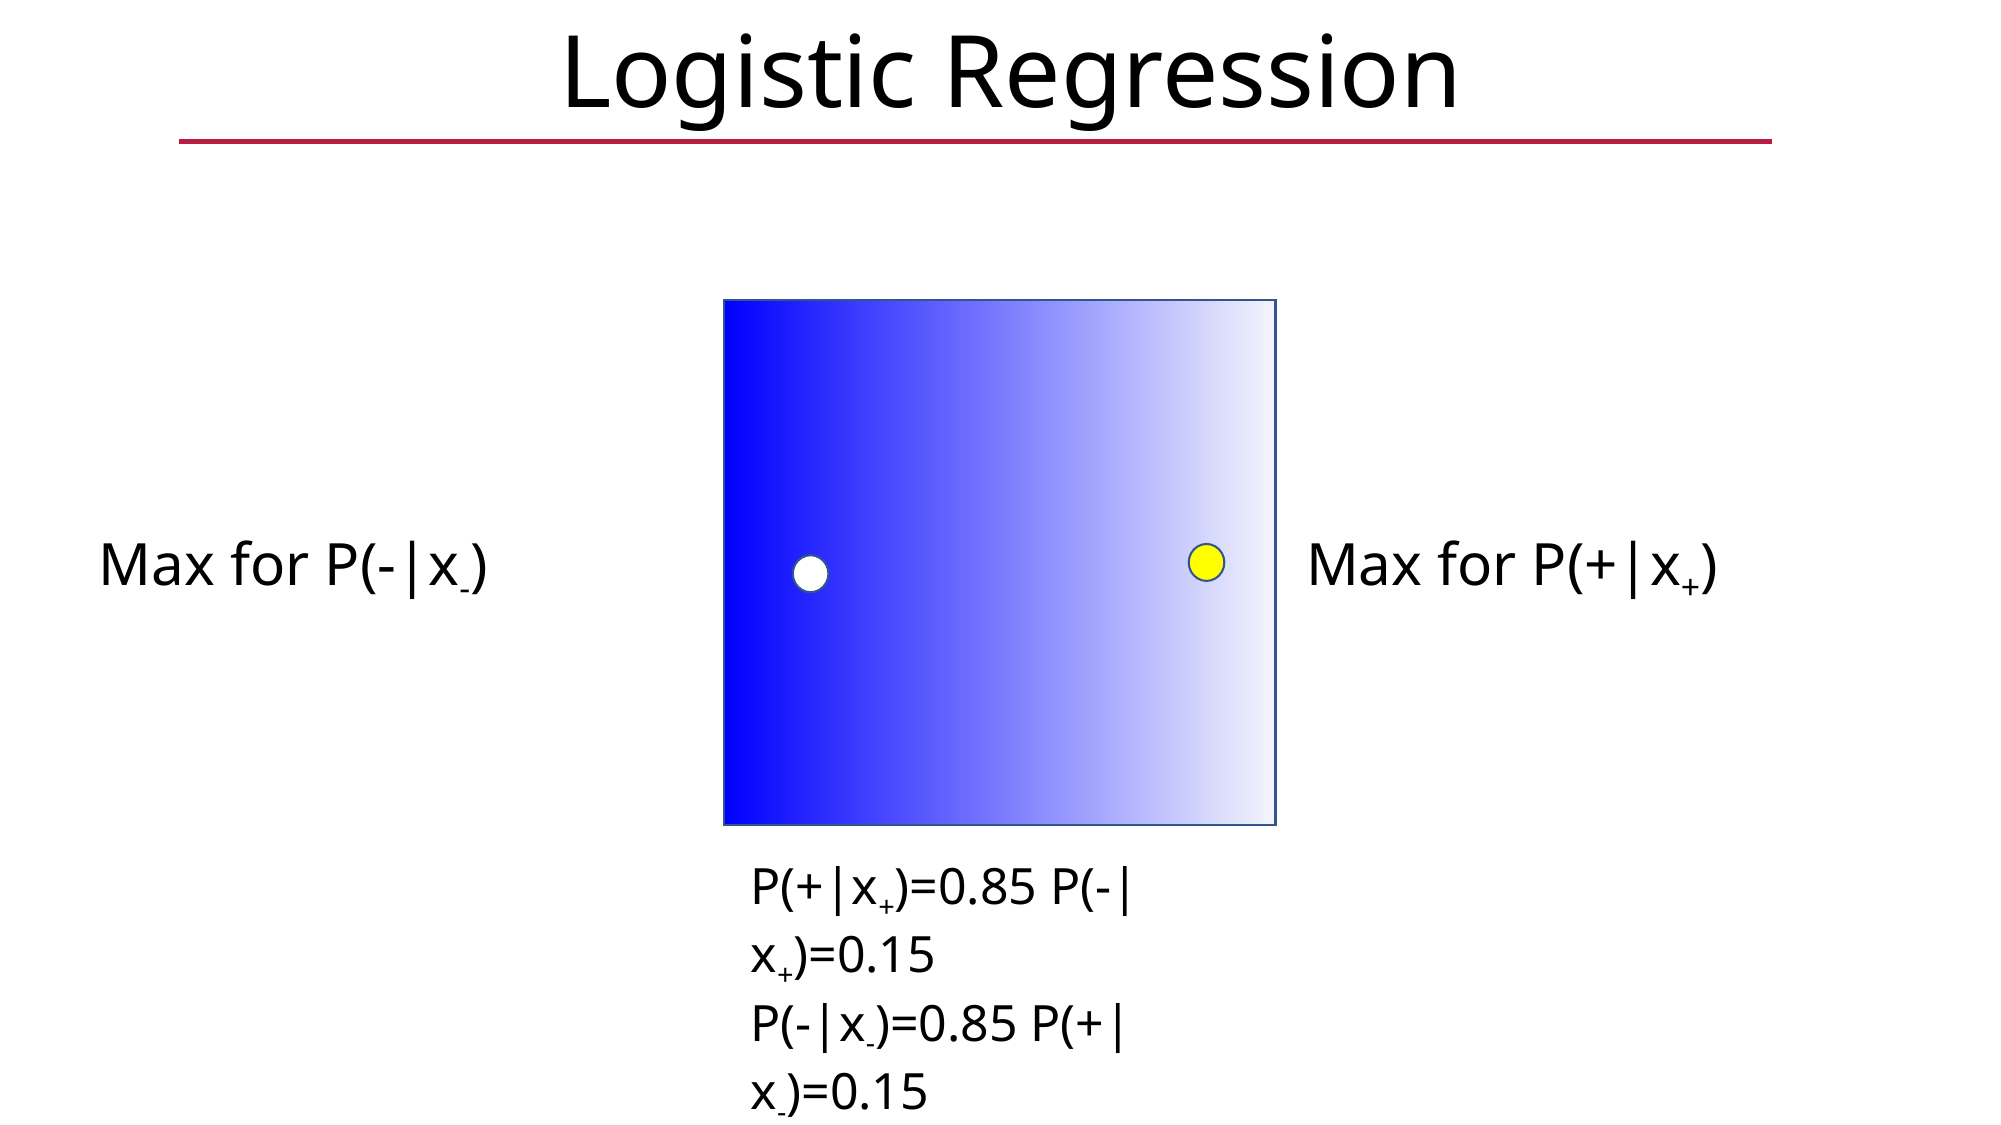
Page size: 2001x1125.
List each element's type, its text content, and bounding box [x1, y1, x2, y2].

text_box Logistic Regression [11, 0, 2000, 135]
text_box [724, 300, 1276, 825]
text_box P(+|x+)=0.85 P(-|x+)=0.15 P(-|x-)=0.85 P(+|x-)=0.15 [735, 847, 1312, 1125]
